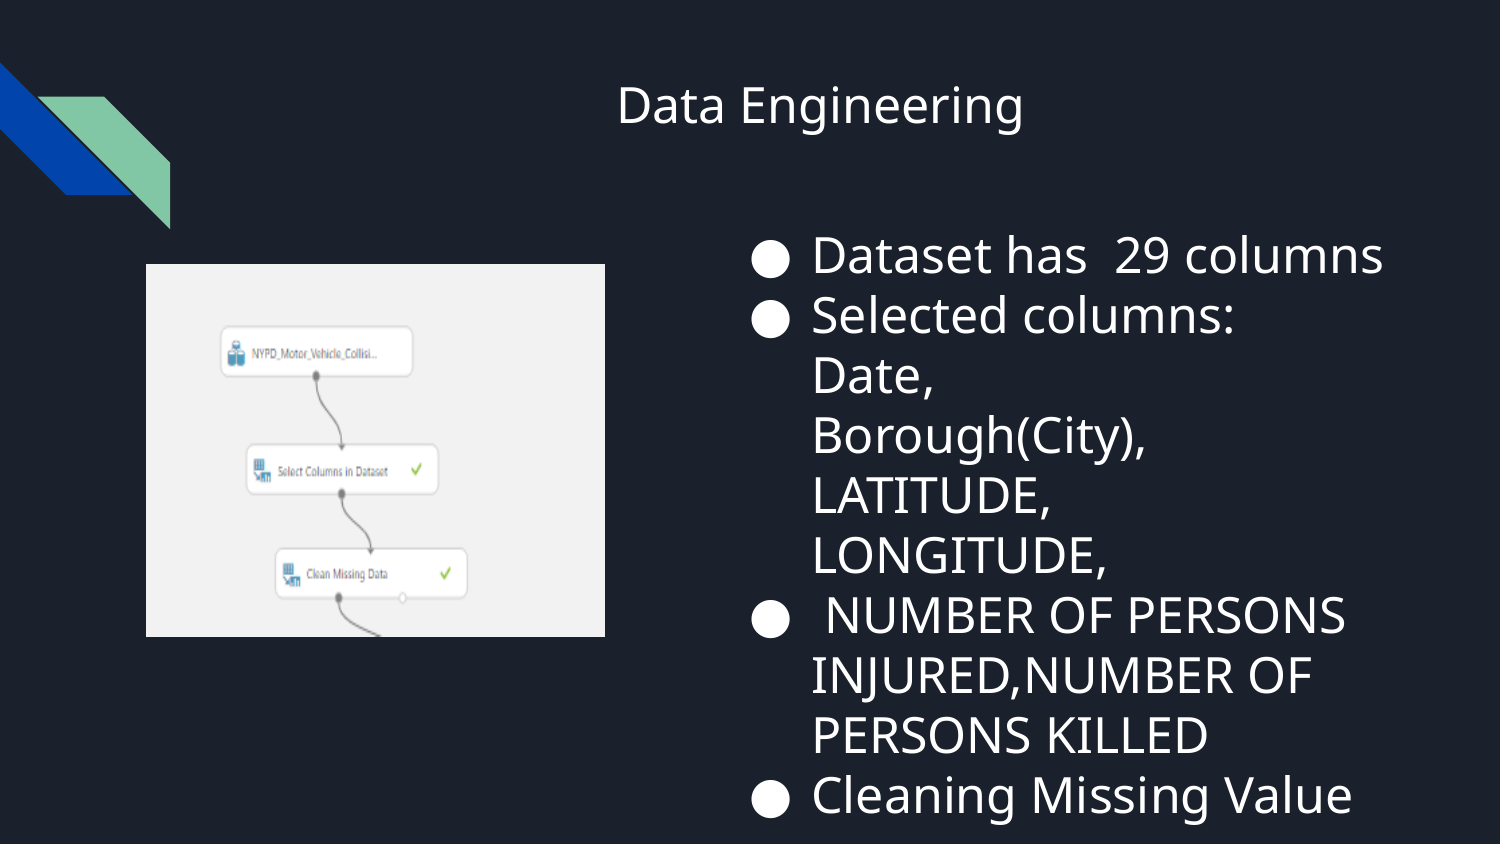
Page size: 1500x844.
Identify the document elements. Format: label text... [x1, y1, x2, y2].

title Data Engineering [243, 58, 1399, 209]
text_box Dataset has 29 columns Selected columns: Date, Borough(City), LATITUDE, LONGITUDE, NUMBER OF PERSONS INJURED,NUMBER OF PERSONS KILLED Cleaning Missing Value [721, 208, 1419, 758]
picture [146, 264, 605, 638]
